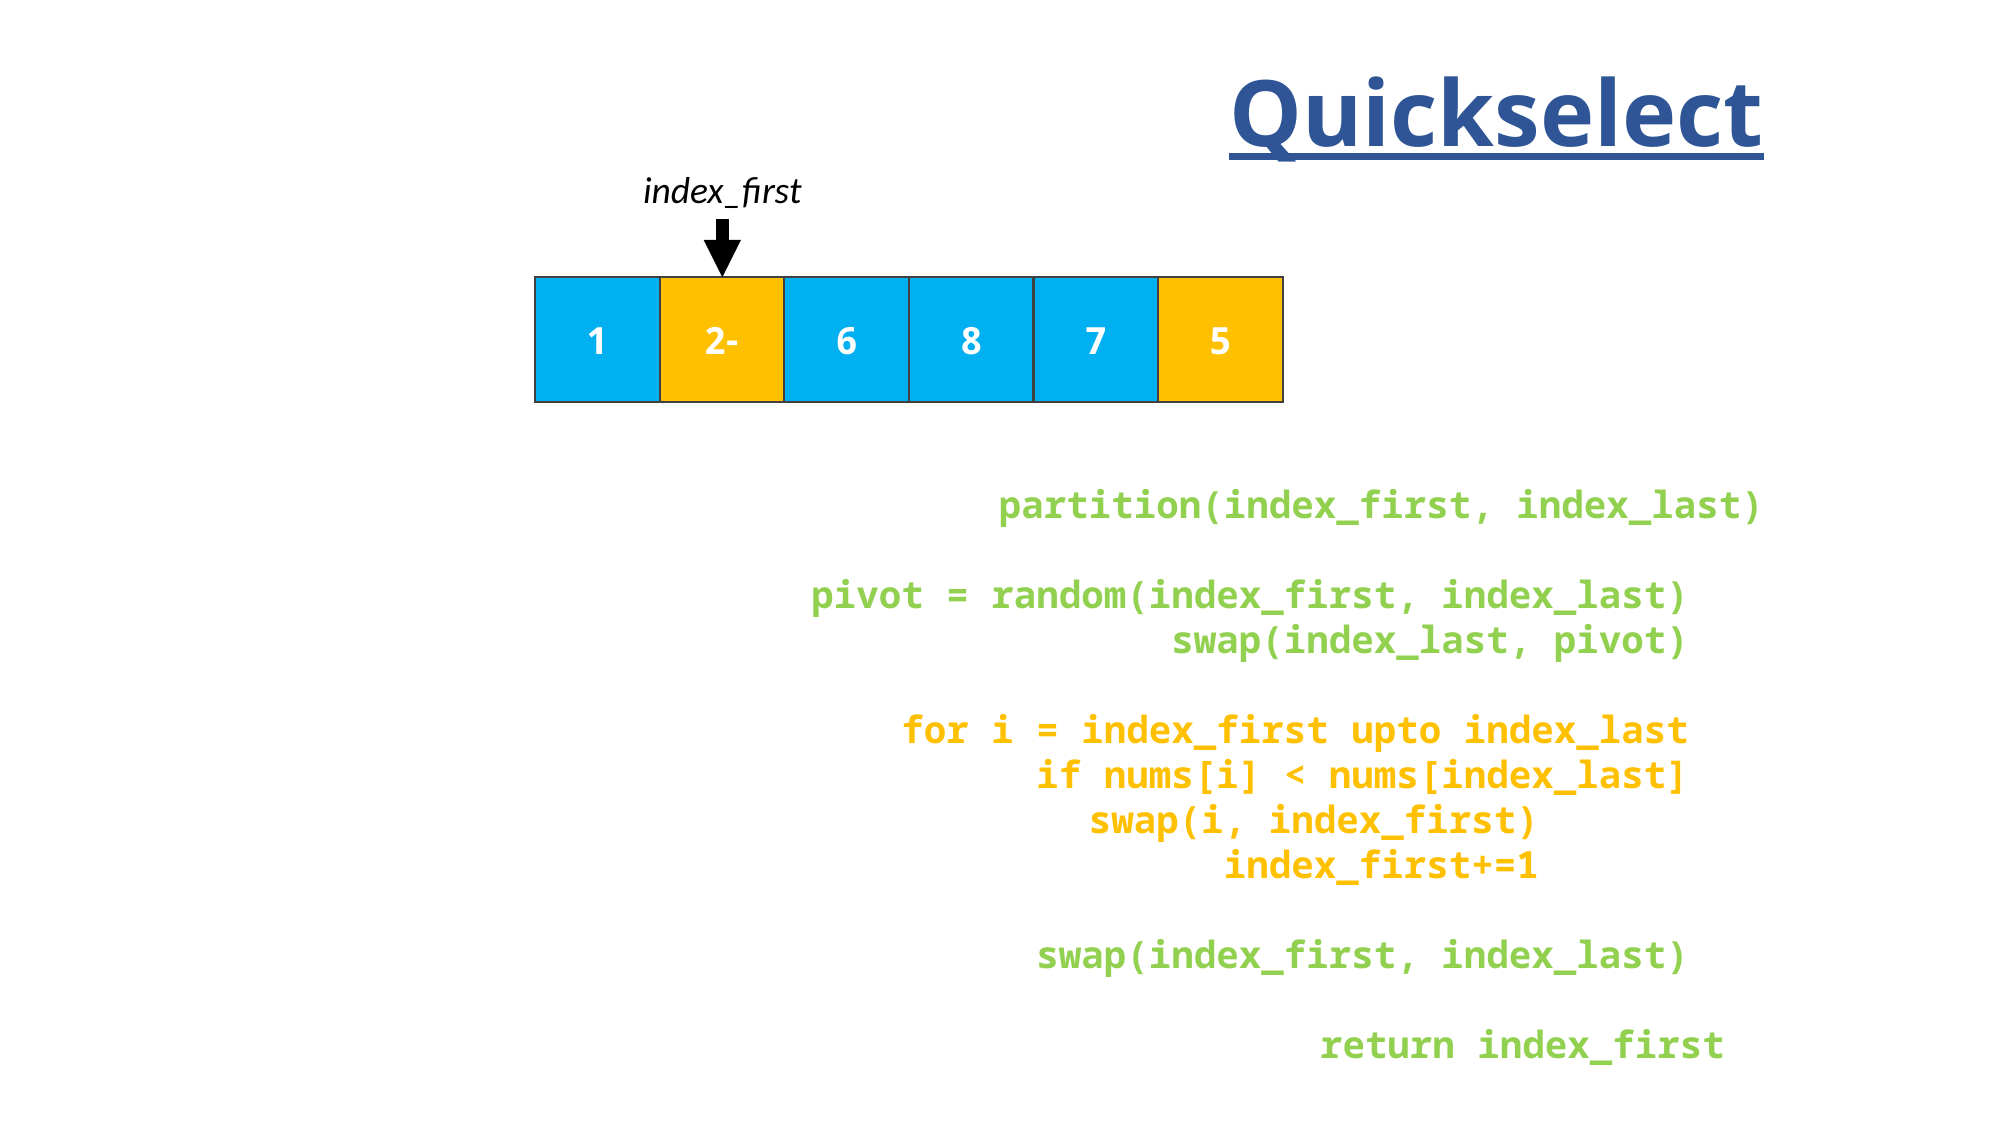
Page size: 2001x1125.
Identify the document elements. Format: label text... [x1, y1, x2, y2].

text_box partition(index_first, index_last) pivot = random(index_first, index_last) swap(index_last, pivot) for i = index_first upto index_last if nums[i] < nums[index_last] swap(i, index_first) index_first+=1 swap(index_first, index_last) return index_first [500, 473, 1779, 1119]
text_box -2 [659, 276, 783, 403]
text_box 6 [783, 276, 908, 403]
text_box 7 [1032, 276, 1157, 403]
text_box 5 [1157, 276, 1284, 403]
title Quickselect [53, 7, 1779, 226]
text_box index_first [628, 158, 817, 219]
text_box 8 [908, 276, 1032, 403]
text_box 1 [534, 276, 659, 403]
